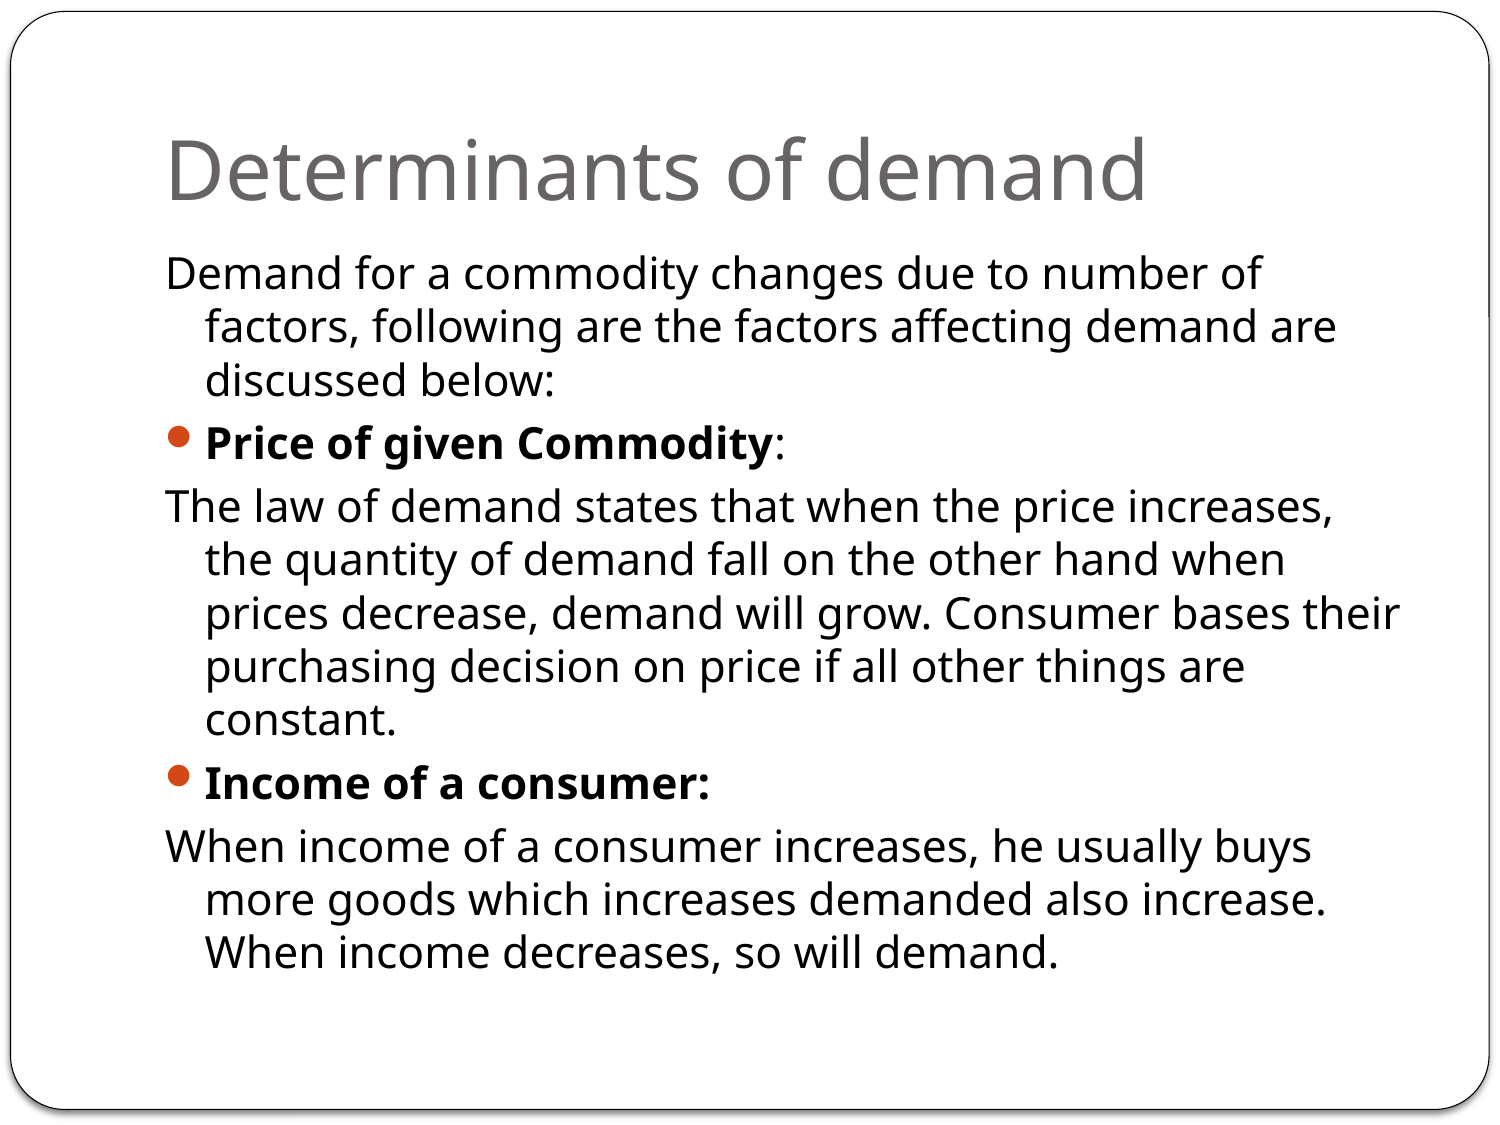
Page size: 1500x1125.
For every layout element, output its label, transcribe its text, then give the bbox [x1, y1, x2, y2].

list Demand for a commodity changes due to number of factors, following are the factors affecting demand are discussed below: Price of given Commodity: The law of demand states that when the price increases, the quantity of demand fall on the other hand when prices decrease, demand will grow. Consumer bases their purchasing decision on price if all other things are constant. Income of a consumer: When income of a consumer increases, he usually buys more goods which increases demanded also increase. When income decreases, so will demand. [150, 237, 1425, 988]
title Determinants of demand [150, 45, 1425, 233]
